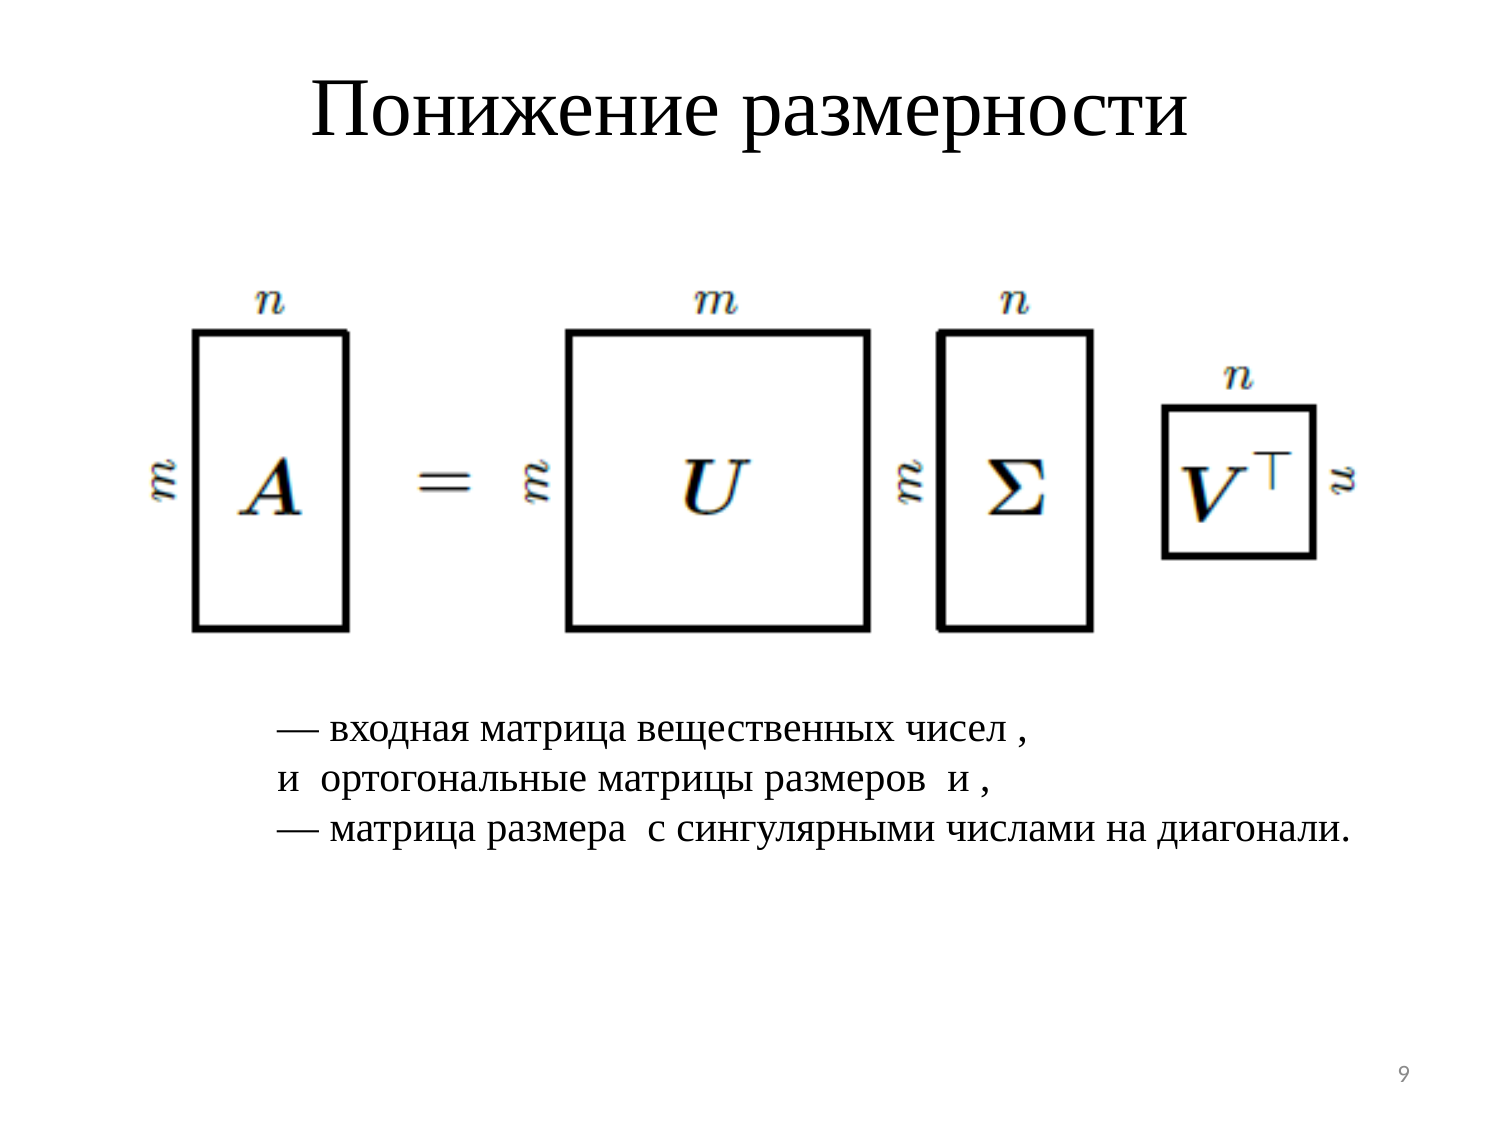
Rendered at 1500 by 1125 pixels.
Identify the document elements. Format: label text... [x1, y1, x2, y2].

slide_number 9 [1074, 1042, 1425, 1103]
picture [135, 266, 1365, 651]
title Понижение размерности [75, 30, 1425, 173]
